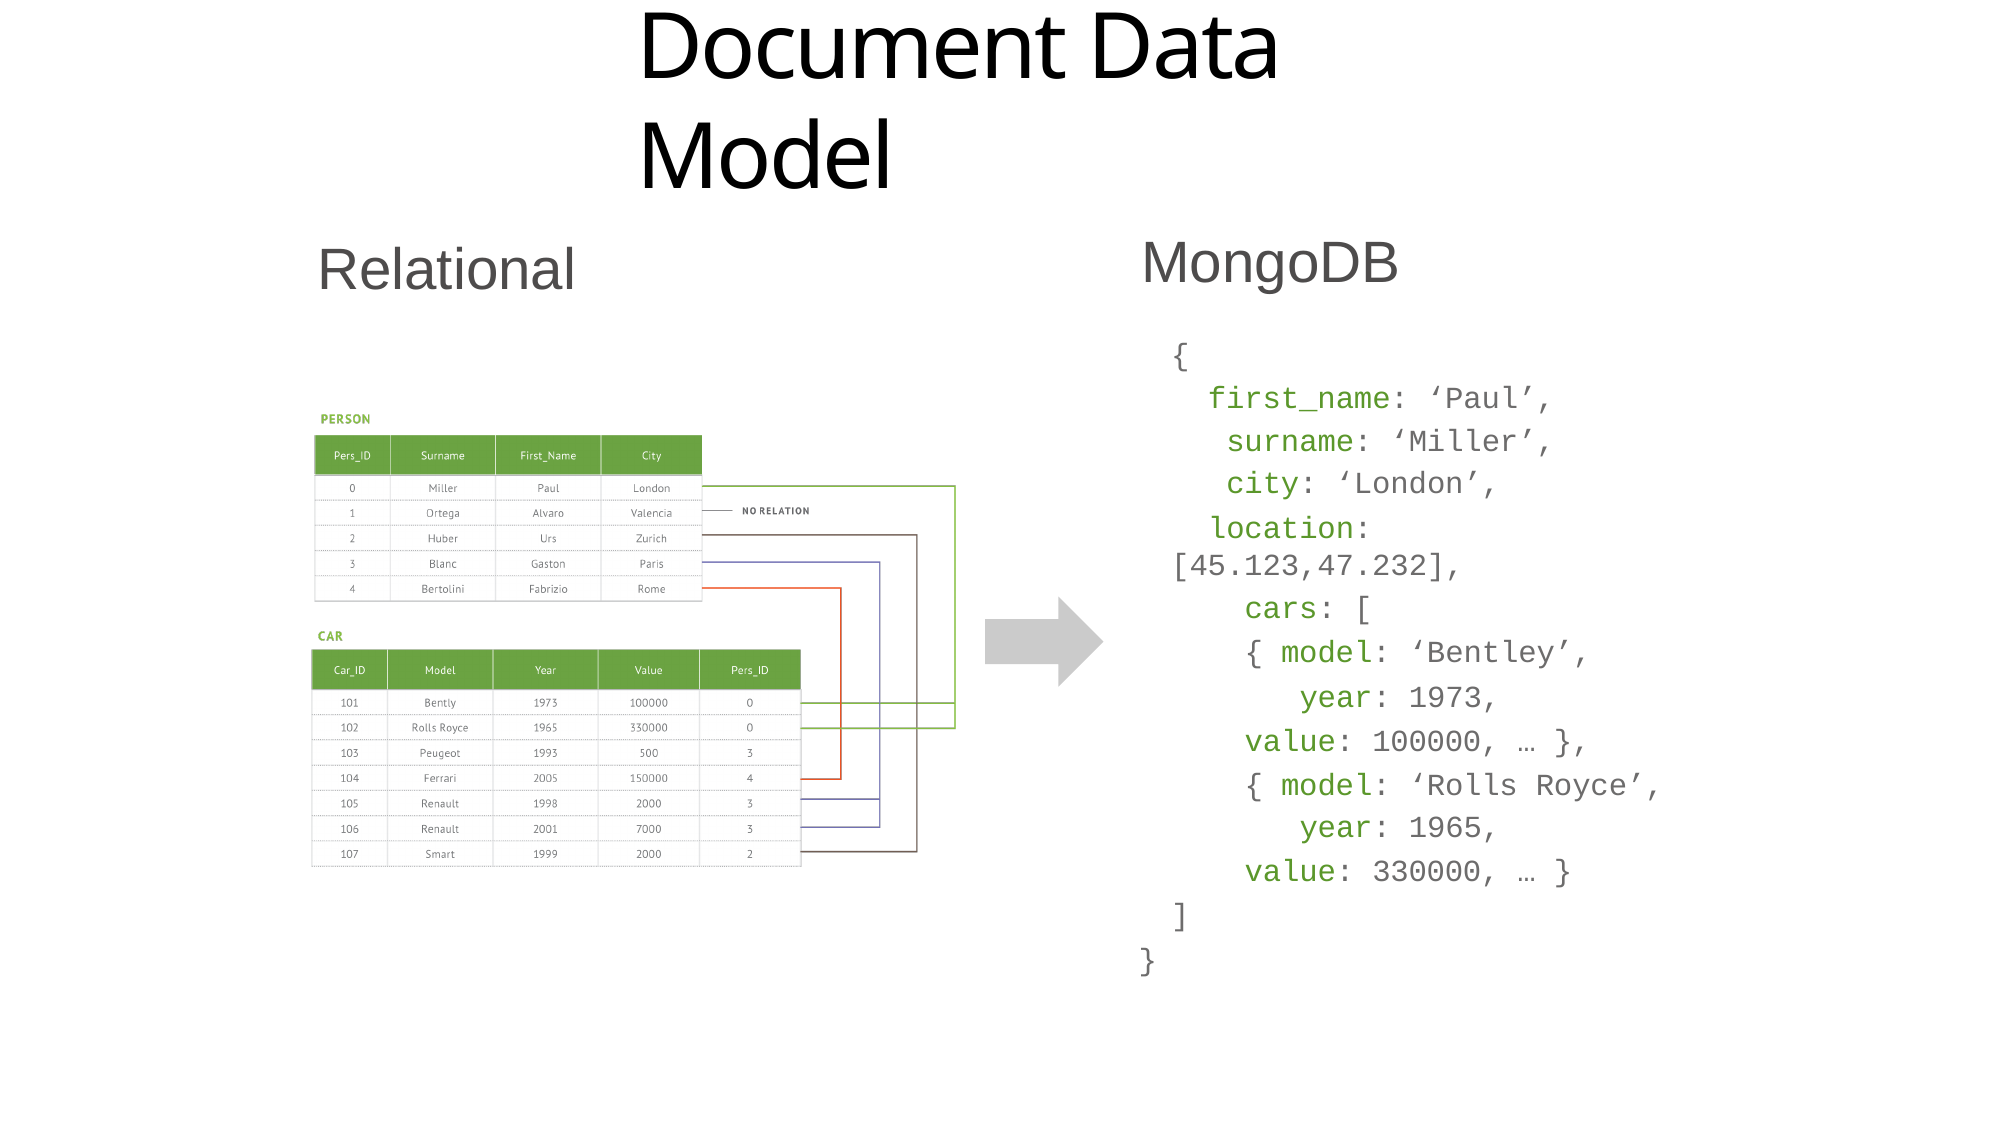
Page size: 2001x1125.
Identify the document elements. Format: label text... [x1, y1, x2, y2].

text_box [985, 596, 1104, 687]
text_box MongoDB { first_name: ‘Paul’, surname: ‘Miller’, city: ‘London’, location: [45.123,47.232], cars: [ { model: ‘Bentley’, year: 1973, value: 100000, … }, { model: ‘Rolls Royce’, year: 1965, value: 330000, … } ] } [1138, 221, 1670, 977]
title Document Data Model [633, 0, 1368, 207]
text_box [302, 399, 968, 885]
text_box Relational [314, 228, 580, 302]
